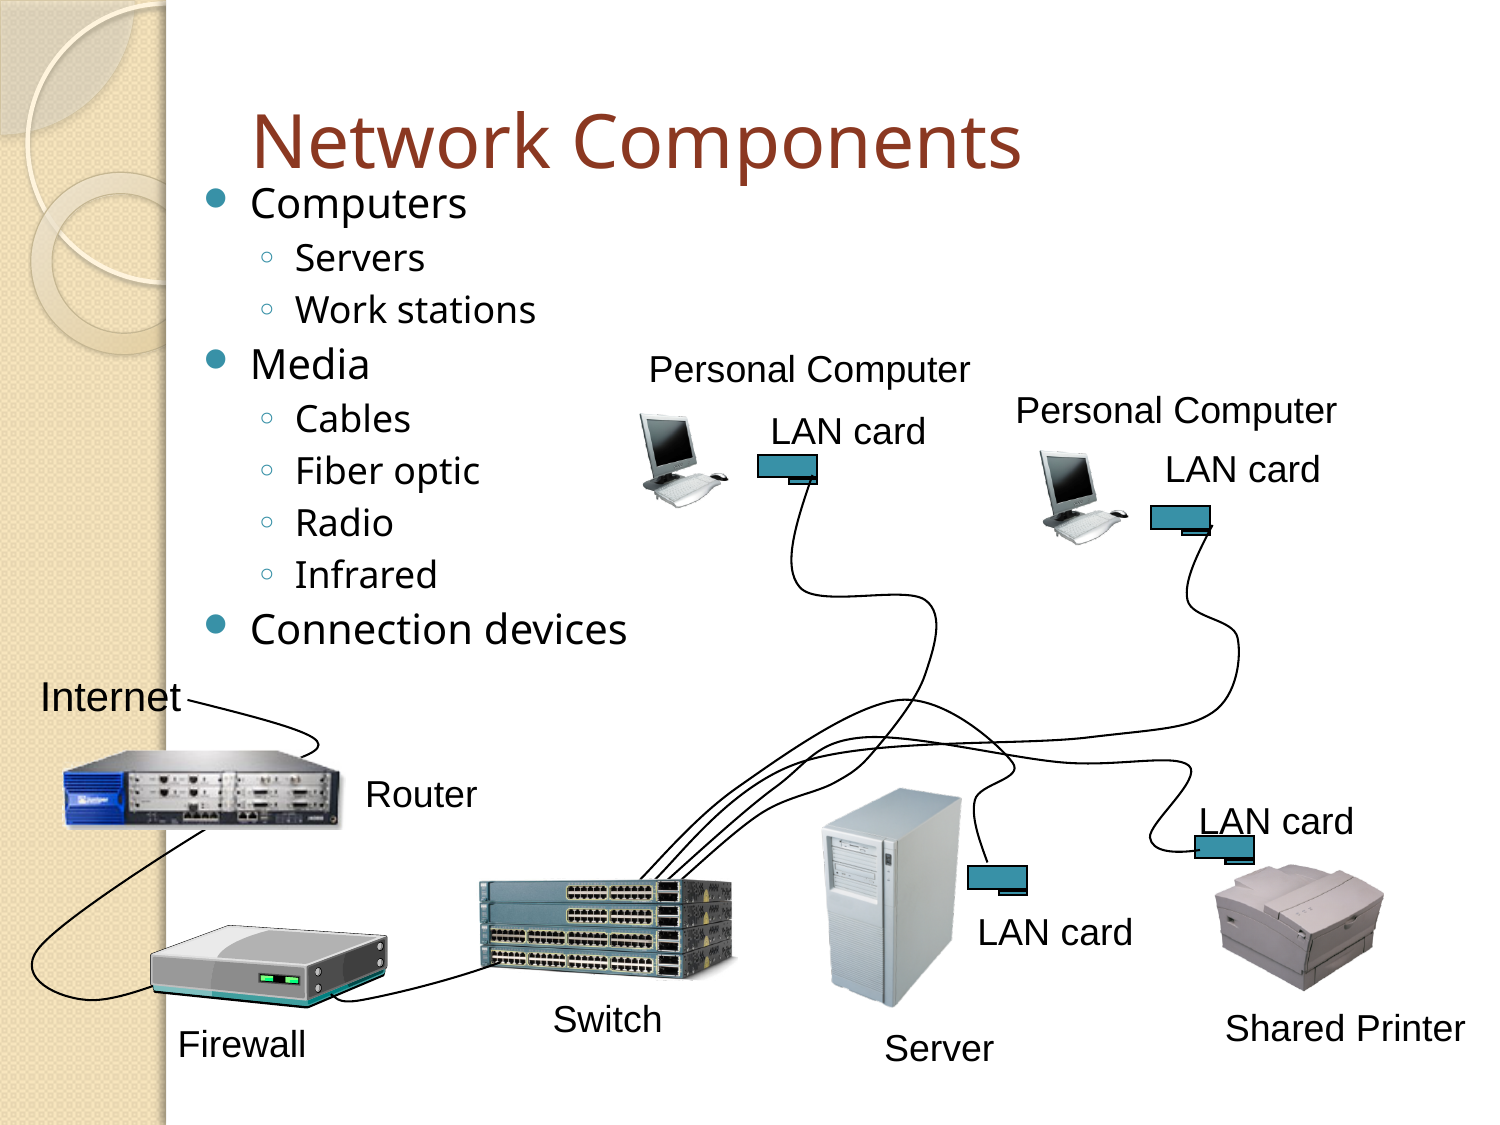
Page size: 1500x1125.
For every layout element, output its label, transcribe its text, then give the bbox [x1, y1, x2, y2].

text_box [395, 968, 467, 994]
text_box Personal Computer [633, 337, 987, 398]
text_box LAN card [975, 899, 1149, 961]
text_box [648, 818, 700, 871]
picture [1212, 862, 1387, 992]
title Network Components [235, 45, 1466, 233]
text_box [950, 743, 1006, 754]
list Computers Servers Work stations Media Cables Fiber optic Radio Infrared Connection devices [174, 174, 663, 700]
text_box [695, 497, 937, 835]
picture [474, 874, 738, 981]
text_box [758, 454, 818, 485]
text_box Shared Printer [1209, 996, 1482, 1057]
text_box LAN card [1183, 790, 1370, 851]
text_box Router [354, 762, 493, 823]
text_box Server [868, 1016, 1010, 1077]
text_box LAN card [755, 399, 942, 460]
text_box [677, 737, 1192, 880]
text_box [895, 700, 931, 727]
picture [149, 924, 388, 1009]
text_box LAN card [1149, 439, 1337, 498]
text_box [1194, 835, 1255, 865]
text_box [663, 760, 805, 871]
text_box [197, 702, 319, 746]
picture [62, 749, 346, 830]
text_box [31, 841, 213, 1001]
picture [820, 785, 972, 1011]
text_box [880, 548, 1239, 744]
text_box Internet [24, 662, 197, 728]
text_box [975, 866, 1028, 896]
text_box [1151, 506, 1211, 536]
picture [637, 412, 730, 509]
picture [1037, 449, 1130, 547]
text_box Switch [537, 993, 678, 1048]
text_box Firewall [162, 1019, 322, 1073]
text_box Personal Computer [1000, 378, 1353, 439]
